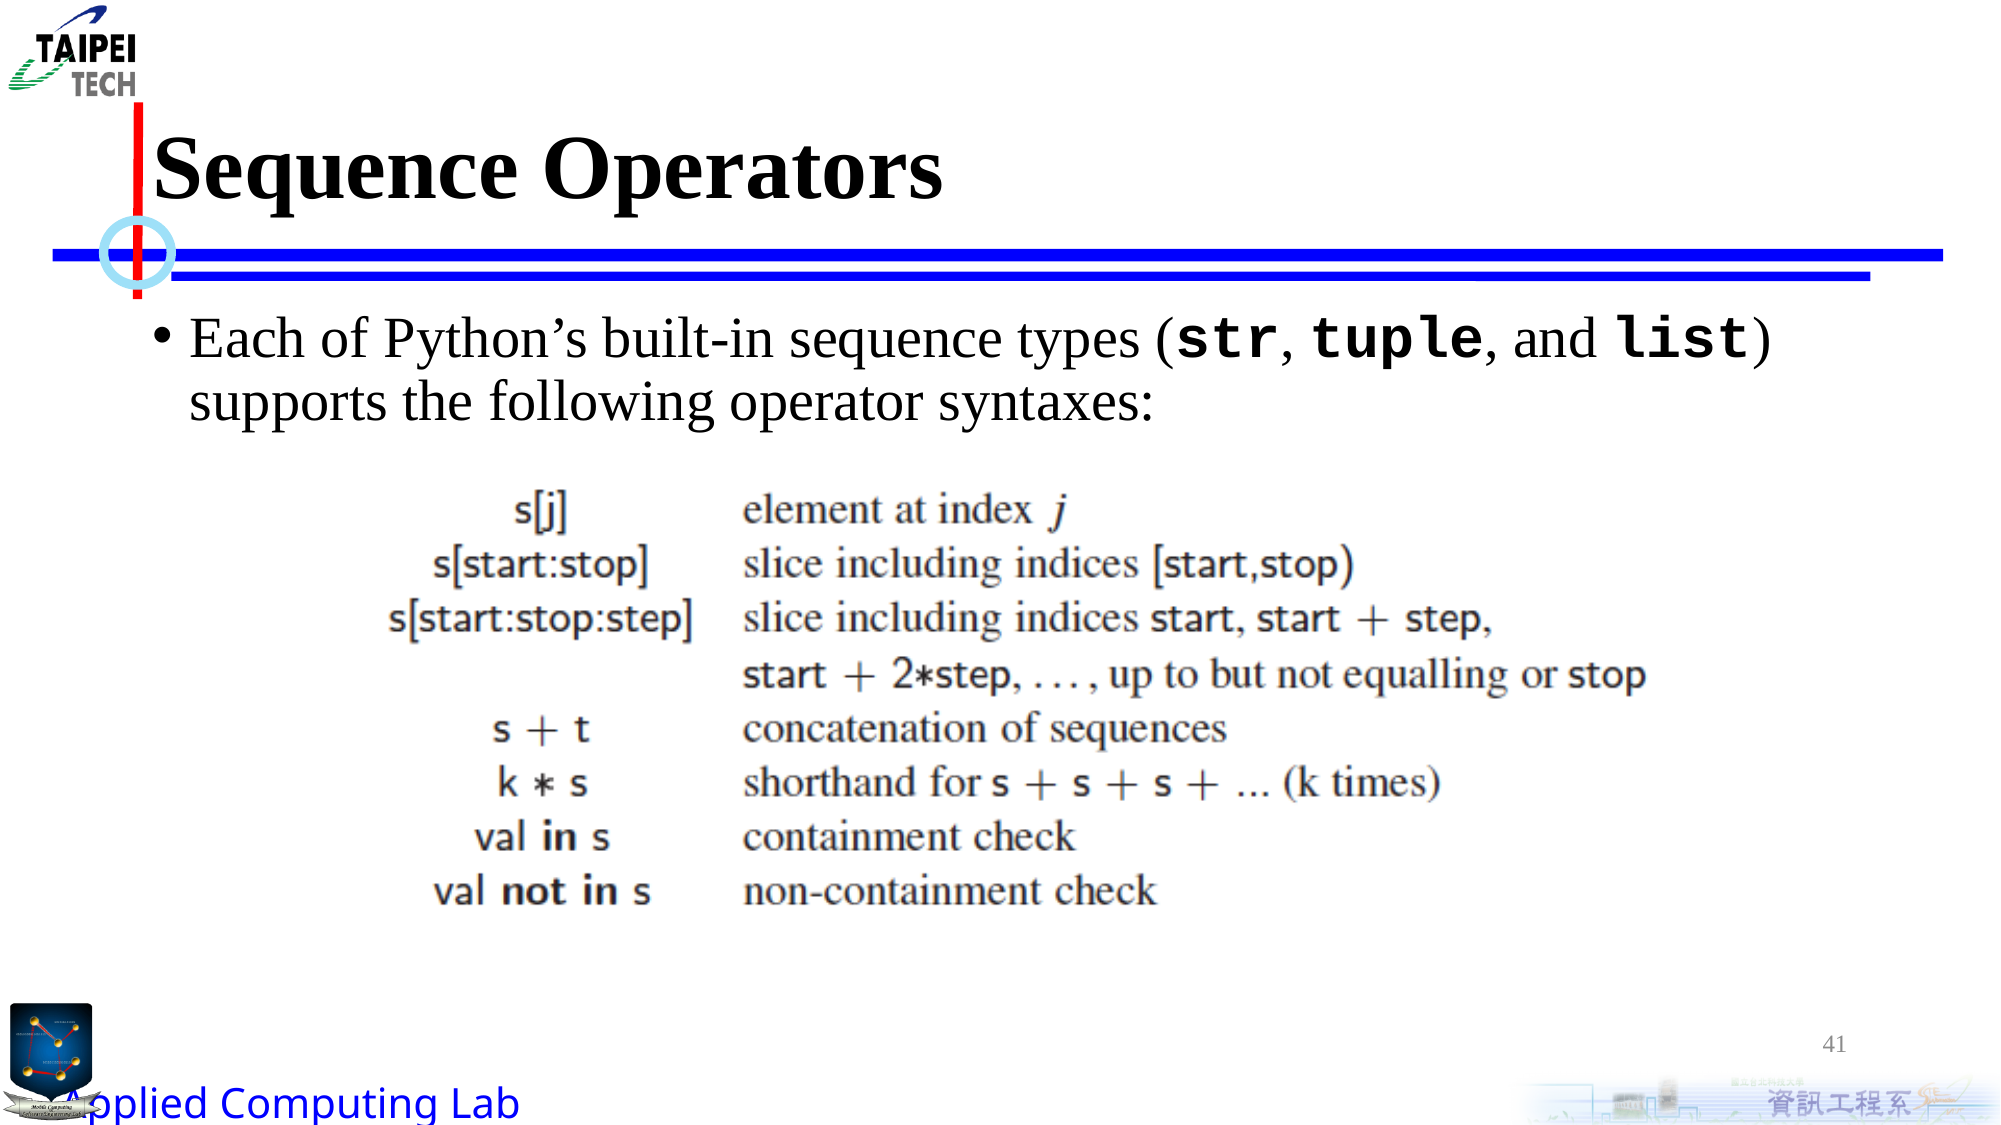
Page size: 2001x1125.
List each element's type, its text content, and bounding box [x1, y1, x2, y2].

slide_number 41 [1412, 1012, 1863, 1073]
title Sequence Operators [137, 59, 1863, 278]
picture [0, 999, 102, 1125]
picture [0, 0, 143, 102]
picture [326, 482, 1700, 926]
list Each of Python’s built-in sequence types (str, tuple, and list) supports the following operator syntaxes: [137, 299, 1863, 1014]
